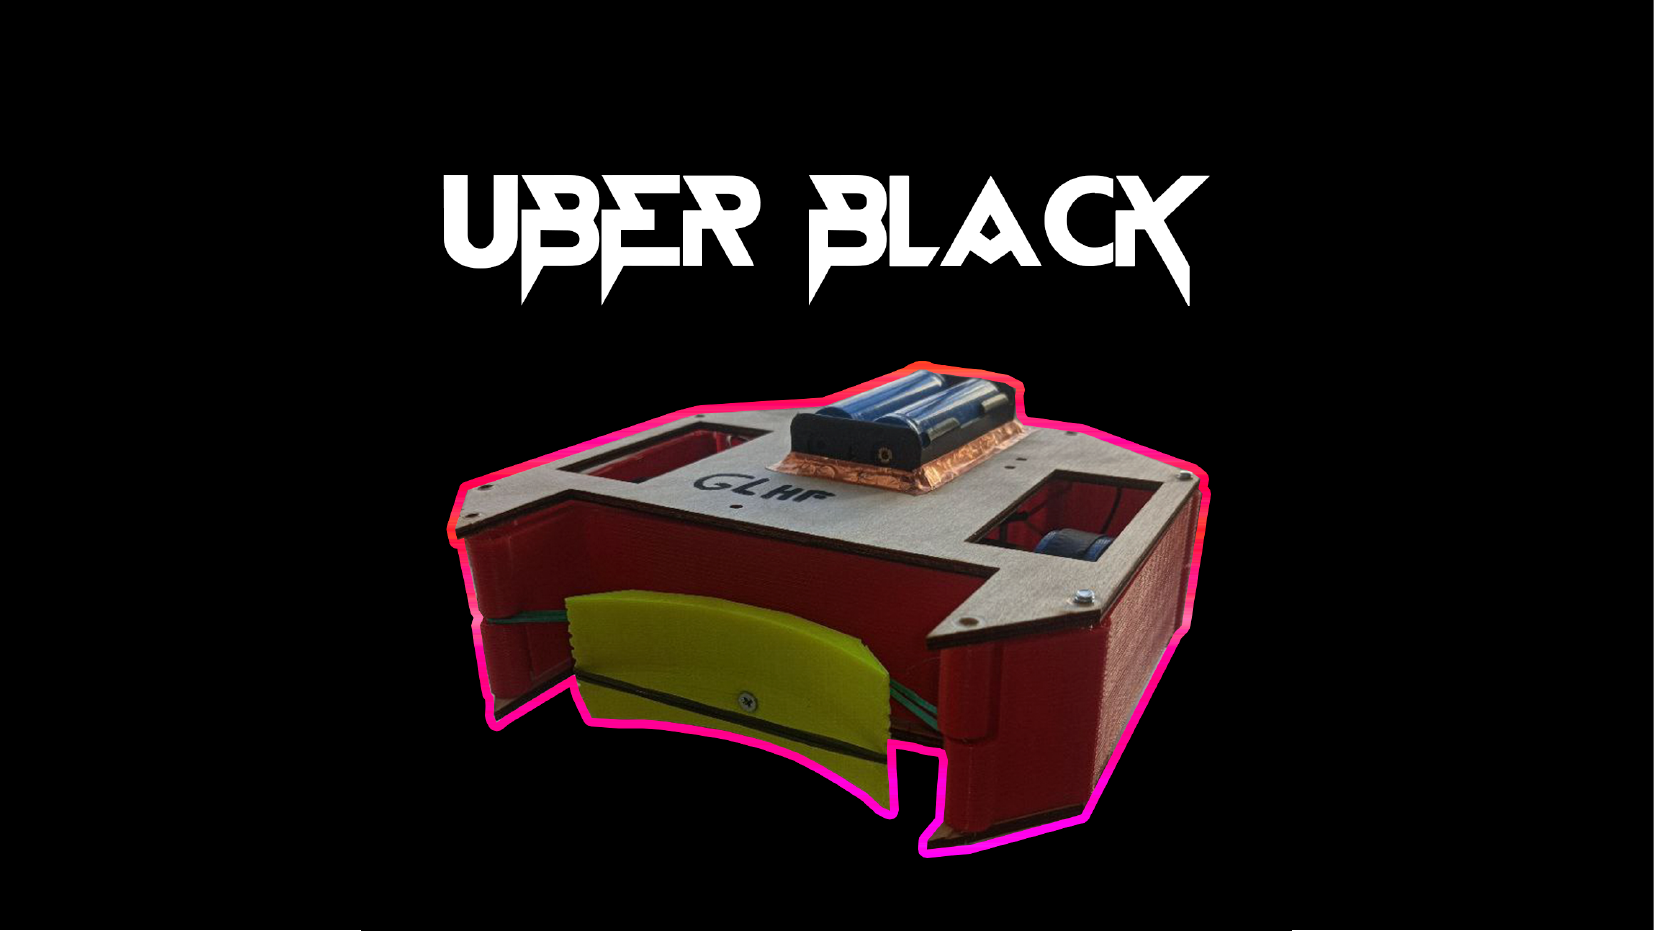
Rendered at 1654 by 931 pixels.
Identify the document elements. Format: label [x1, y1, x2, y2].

picture [361, 0, 1293, 931]
